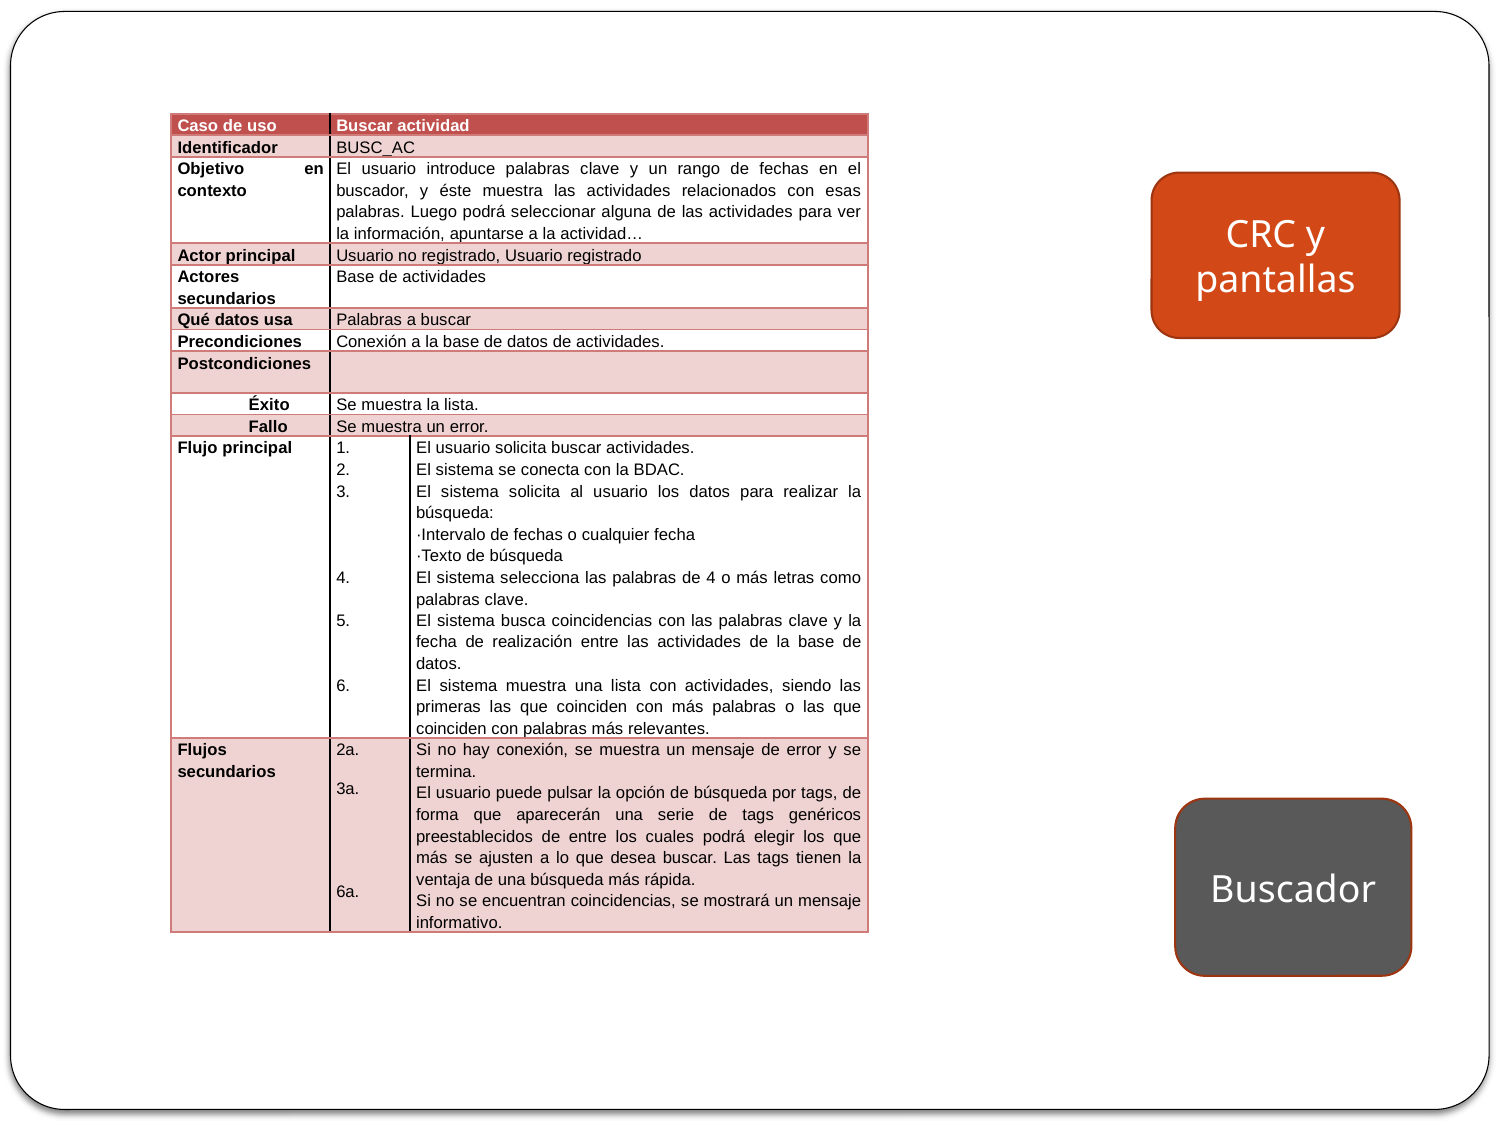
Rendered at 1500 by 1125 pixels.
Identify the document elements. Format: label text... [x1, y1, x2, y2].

table_cell Se muestra un error. [331, 415, 867, 435]
table_cell Base de actividades [331, 266, 867, 307]
table_cell Se muestra la lista. [331, 394, 867, 414]
table_cell Qué datos usa [172, 309, 329, 329]
table_cell Precondiciones [172, 330, 329, 350]
table_cell Éxito [172, 394, 329, 414]
table_cell Palabras a buscar [331, 309, 867, 329]
table_header Caso de uso [172, 115, 329, 134]
text_box CRC y pantallas [1150, 171, 1401, 340]
table_header Buscar actividad [331, 115, 867, 134]
table_cell BUSC_AC [331, 136, 867, 156]
text_box Buscador [1174, 797, 1413, 977]
table_cell Si no hay conexión, se muestra un mensaje de error y se termina. El usuario puede pulsar la opción de búsqueda por tags, de forma que aparecerán una serie de tags genéricos preestablecidos de entre los cuales podrá elegir los que más se ajusten a lo que desea buscar. Las tags tienen la ventaja de una búsqueda más rápida. Si no se encuentran coincidencias, se mostrará un mensaje informativo. [411, 739, 867, 931]
table_cell Usuario no registrado, Usuario registrado [331, 244, 867, 264]
table_cell [331, 352, 867, 392]
table_cell 2a. 3a. 6a. [331, 739, 409, 931]
table_cell Postcondiciones [172, 352, 329, 392]
table_cell El usuario introduce palabras clave y un rango de fechas en el buscador, y éste muestra las actividades relacionados con esas palabras. Luego podrá seleccionar alguna de las actividades para ver la información, apuntarse a la actividad… [331, 158, 867, 242]
table_cell Objetivo en contexto [172, 158, 329, 242]
table_cell Actor principal [172, 244, 329, 264]
table_cell Conexión a la base de datos de actividades. [331, 330, 867, 350]
table_cell El usuario solicita buscar actividades. El sistema se conecta con la BDAC. El sistema solicita al usuario los datos para realizar la búsqueda: ·Intervalo de fechas o cualquier fecha ·Texto de búsqueda El sistema selecciona las palabras de 4 o más letras como palabras clave. El sistema busca coincidencias con las palabras clave y la fecha de realización entre las actividades de la base de datos. El sistema muestra una lista con actividades, siendo las primeras las que coinciden con más palabras o las que coinciden con palabras más relevantes. [411, 437, 867, 737]
table_cell Flujo principal [172, 437, 329, 737]
table_cell Identificador [172, 136, 329, 156]
table_cell Flujos secundarios [172, 739, 329, 931]
table_cell 1. 2. 3. 4. 5. 6. [331, 437, 409, 737]
table_cell Actores secundarios [172, 266, 329, 307]
table_cell Fallo [172, 415, 329, 435]
